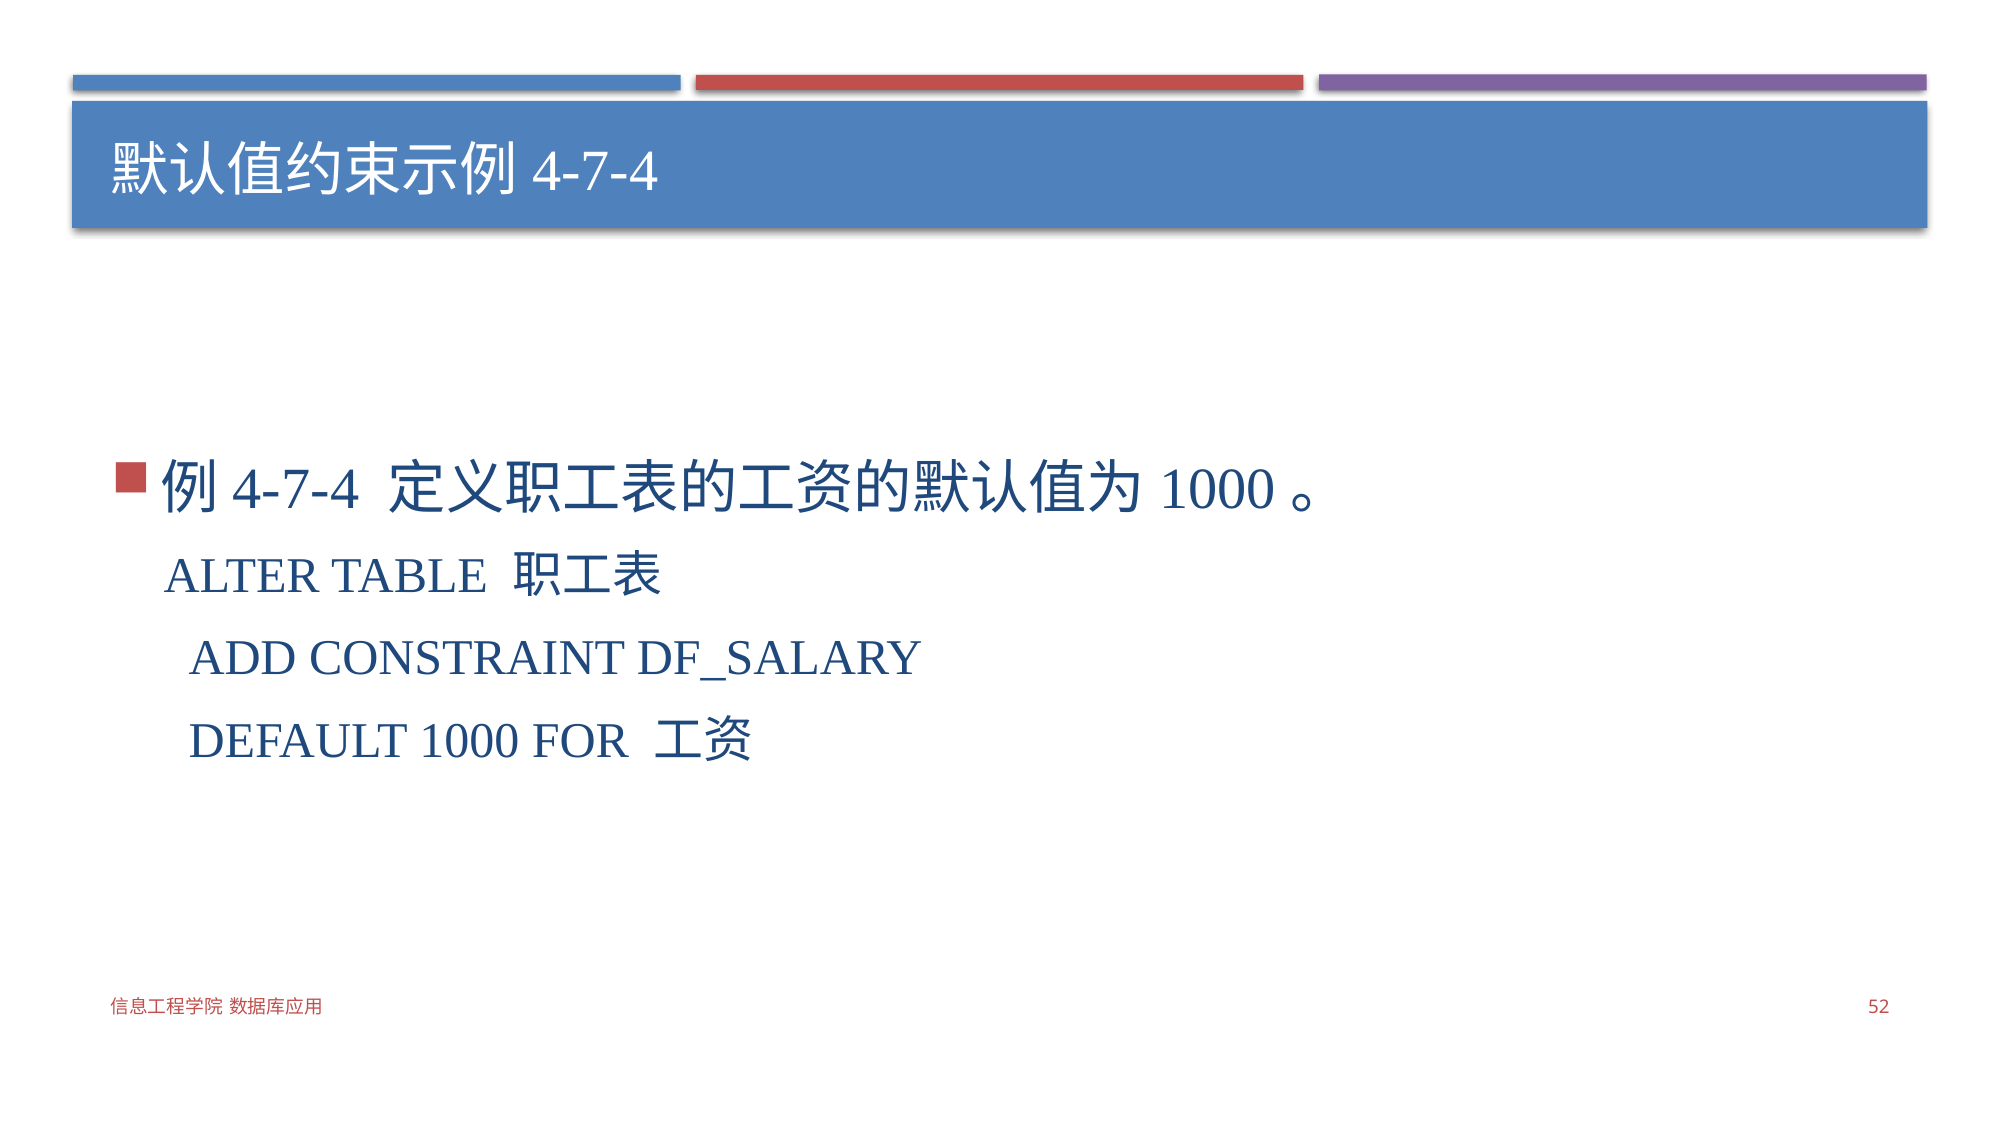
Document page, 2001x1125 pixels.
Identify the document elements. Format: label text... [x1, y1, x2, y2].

footer 信息工程学院 数据库应用 [95, 976, 1230, 1037]
slide_number 52 [1732, 977, 1905, 1037]
title 默认值约束示例4-7-4 [95, 115, 1905, 210]
list 例4-7-4 定义职工表的工资的默认值为1000。 ALTER TABLE 职工表 ADD CONSTRAINT DF_SALARY DEFAULT 1000 FOR 工资 [95, 256, 1905, 962]
